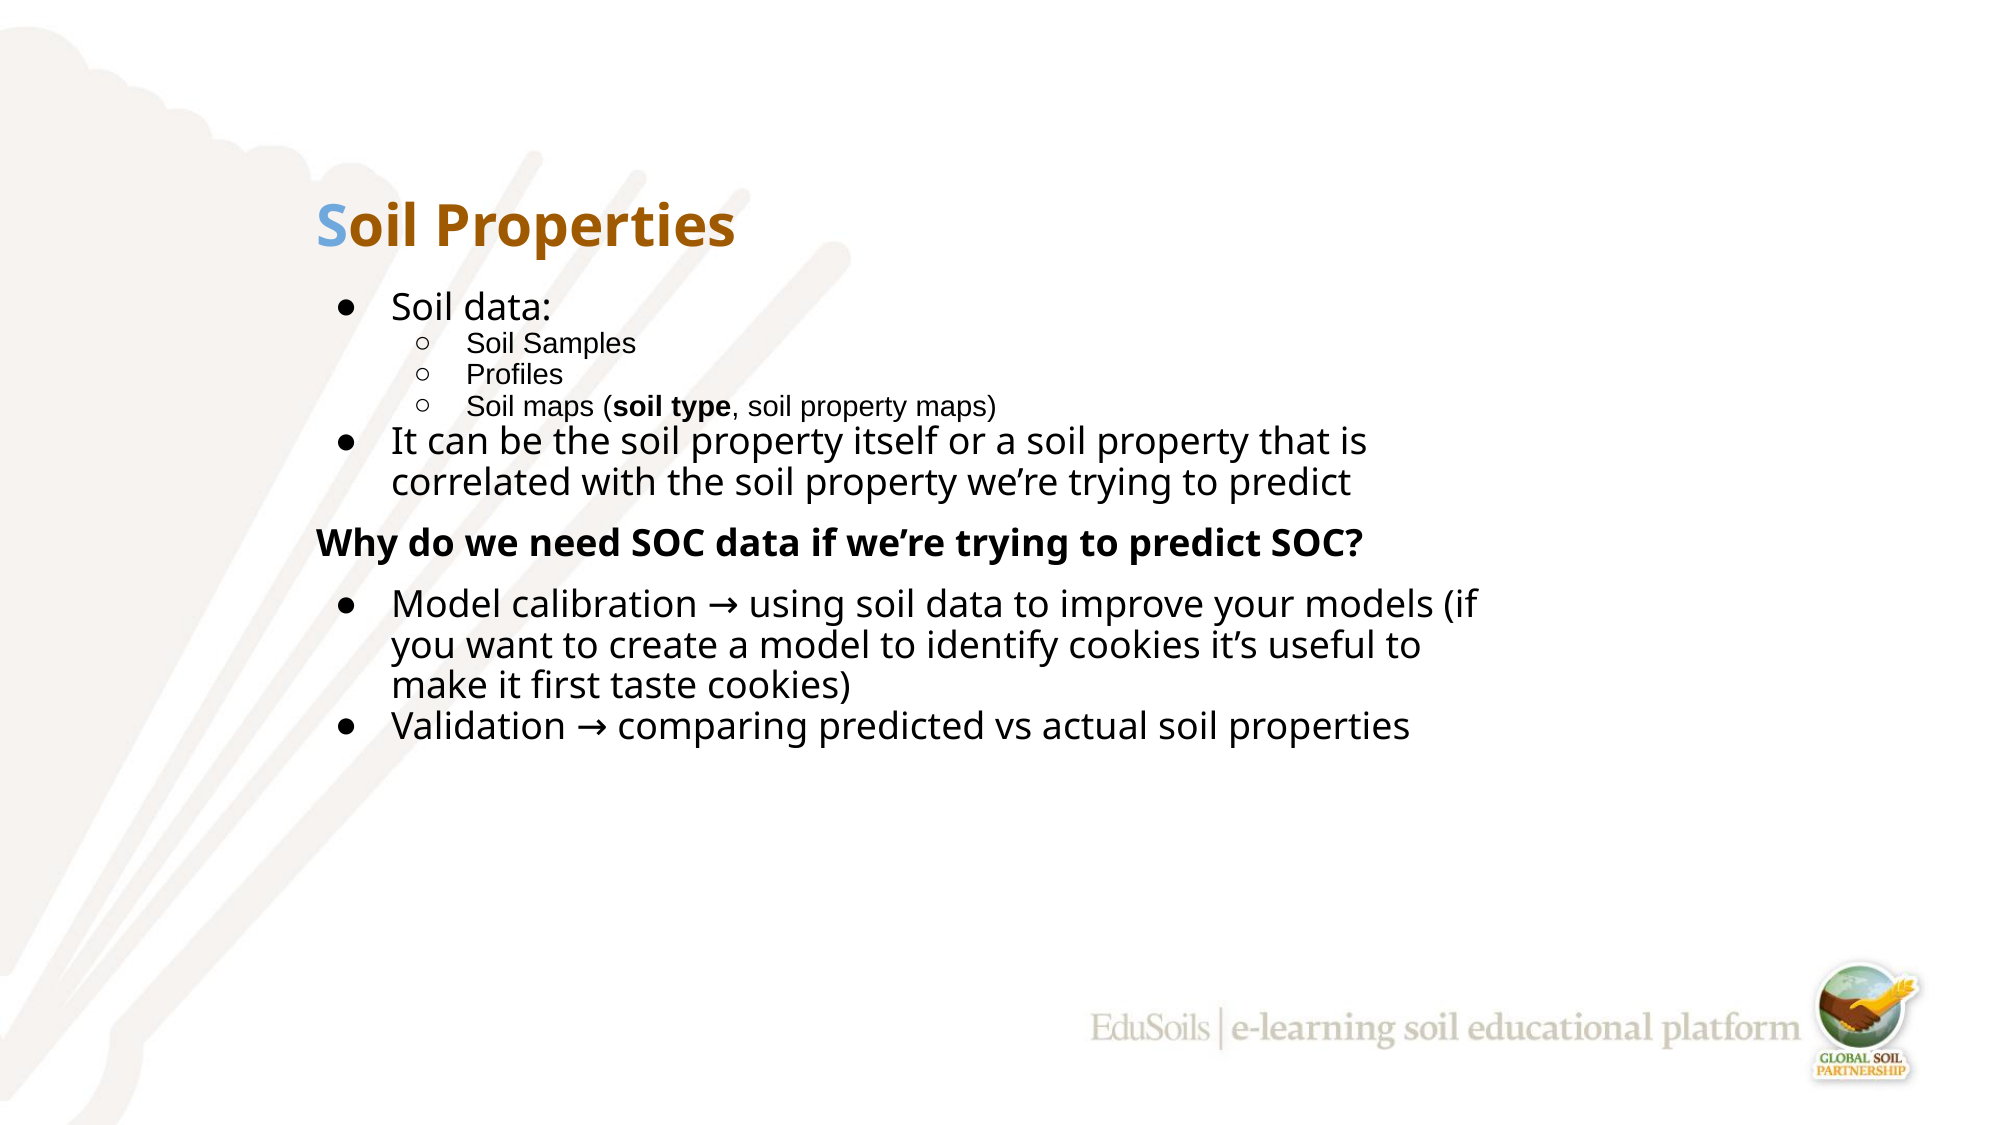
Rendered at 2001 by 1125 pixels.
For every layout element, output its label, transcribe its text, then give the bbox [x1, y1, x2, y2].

picture [0, 0, 2001, 1125]
list Soil data: Soil Samples Profiles Soil maps (soil type, soil property maps) It can be the soil property itself or a soil property that is correlated with the soil property we’re trying to predict Why do we need SOC data if we’re trying to predict SOC? Model calibration → using soil data to improve your models (if you want to create a model to identify cookies it’s useful to make it first taste cookies) Validation → comparing predicted vs actual soil properties [301, 272, 1510, 1000]
title Soil Properties [301, 173, 1699, 273]
